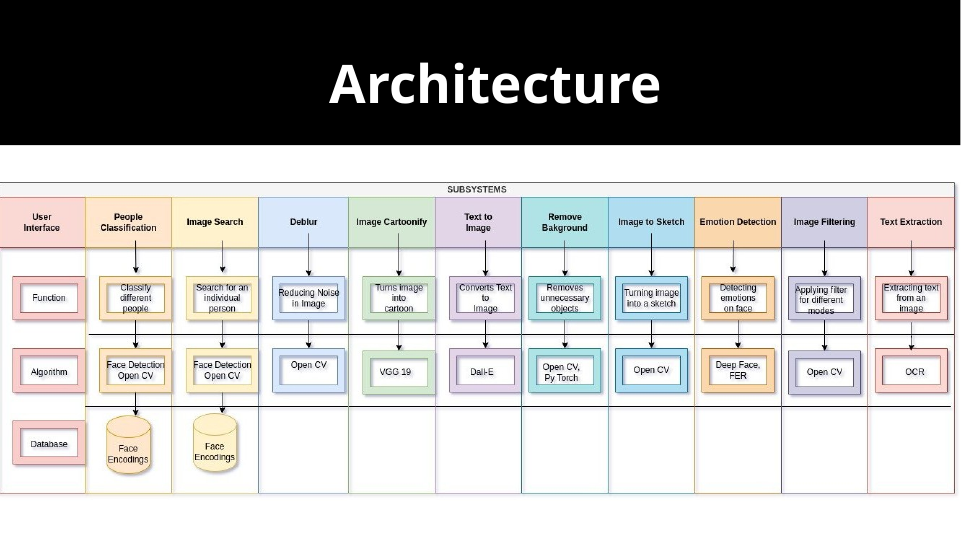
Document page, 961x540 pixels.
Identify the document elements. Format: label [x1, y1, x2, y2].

picture [0, 182, 961, 501]
text_box [0, 0, 961, 146]
